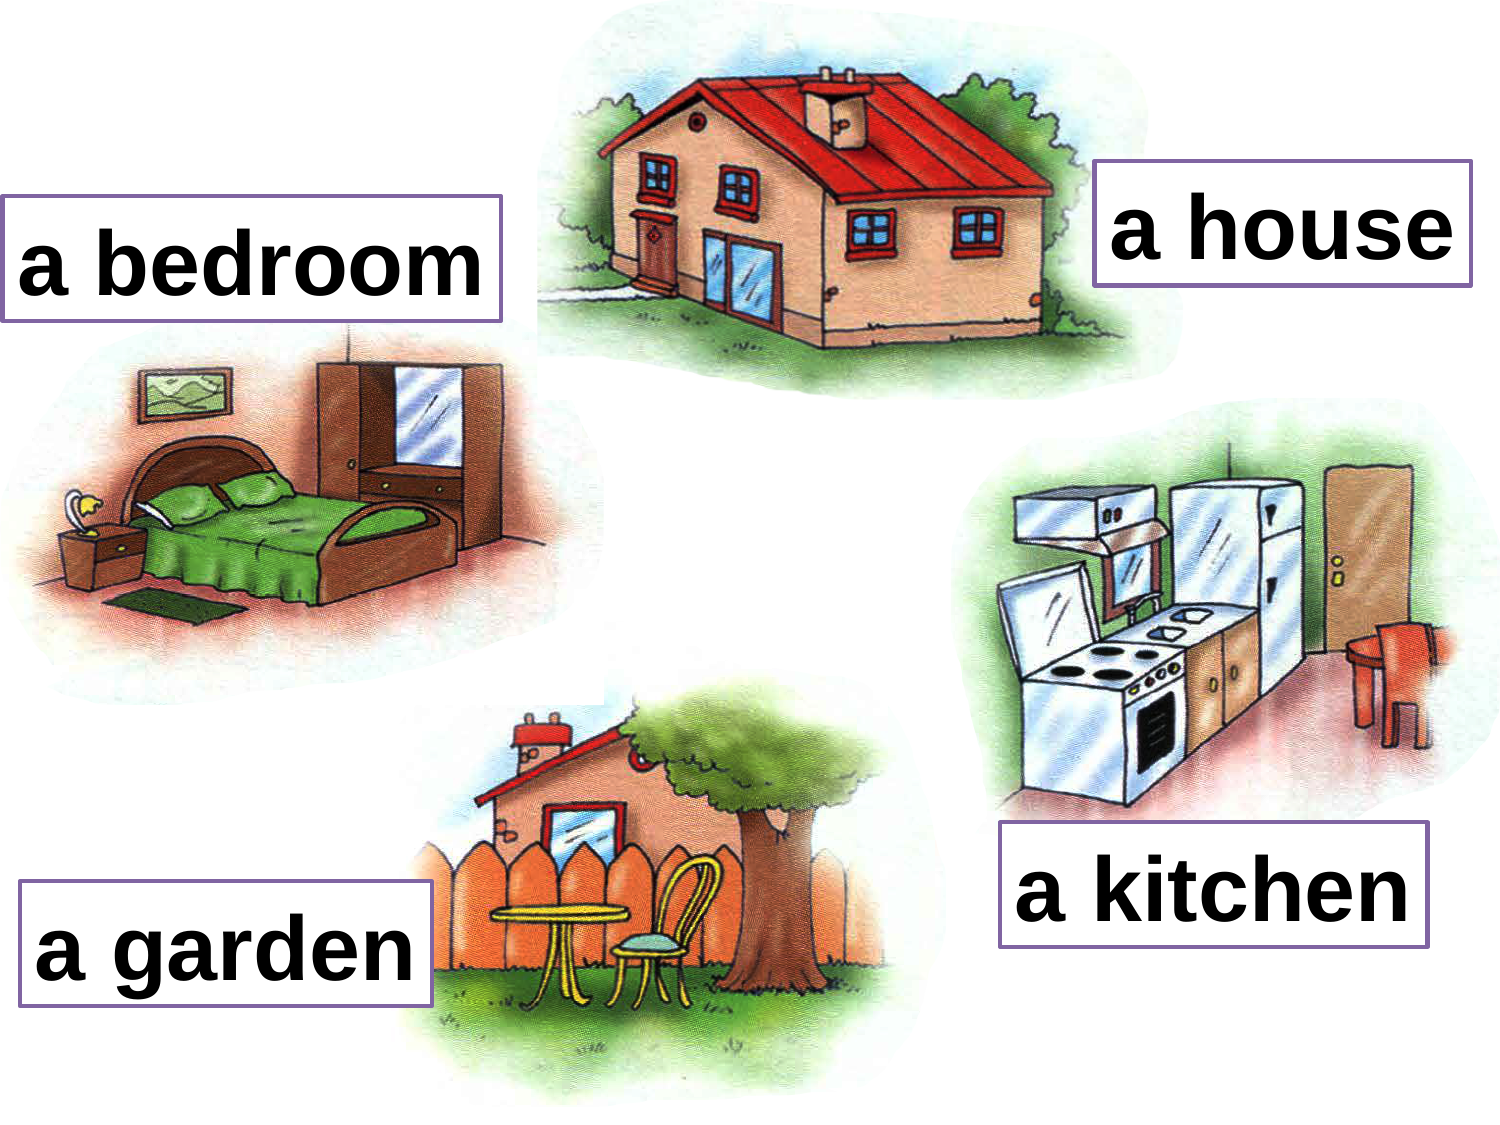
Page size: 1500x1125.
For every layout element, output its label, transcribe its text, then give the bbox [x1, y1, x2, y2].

text_box a garden [18, 879, 331, 1008]
text_box a bedroom [0, 194, 503, 277]
picture [0, 0, 1500, 1107]
text_box a house [1188, 159, 1473, 288]
text_box a kitchen [998, 849, 1430, 949]
